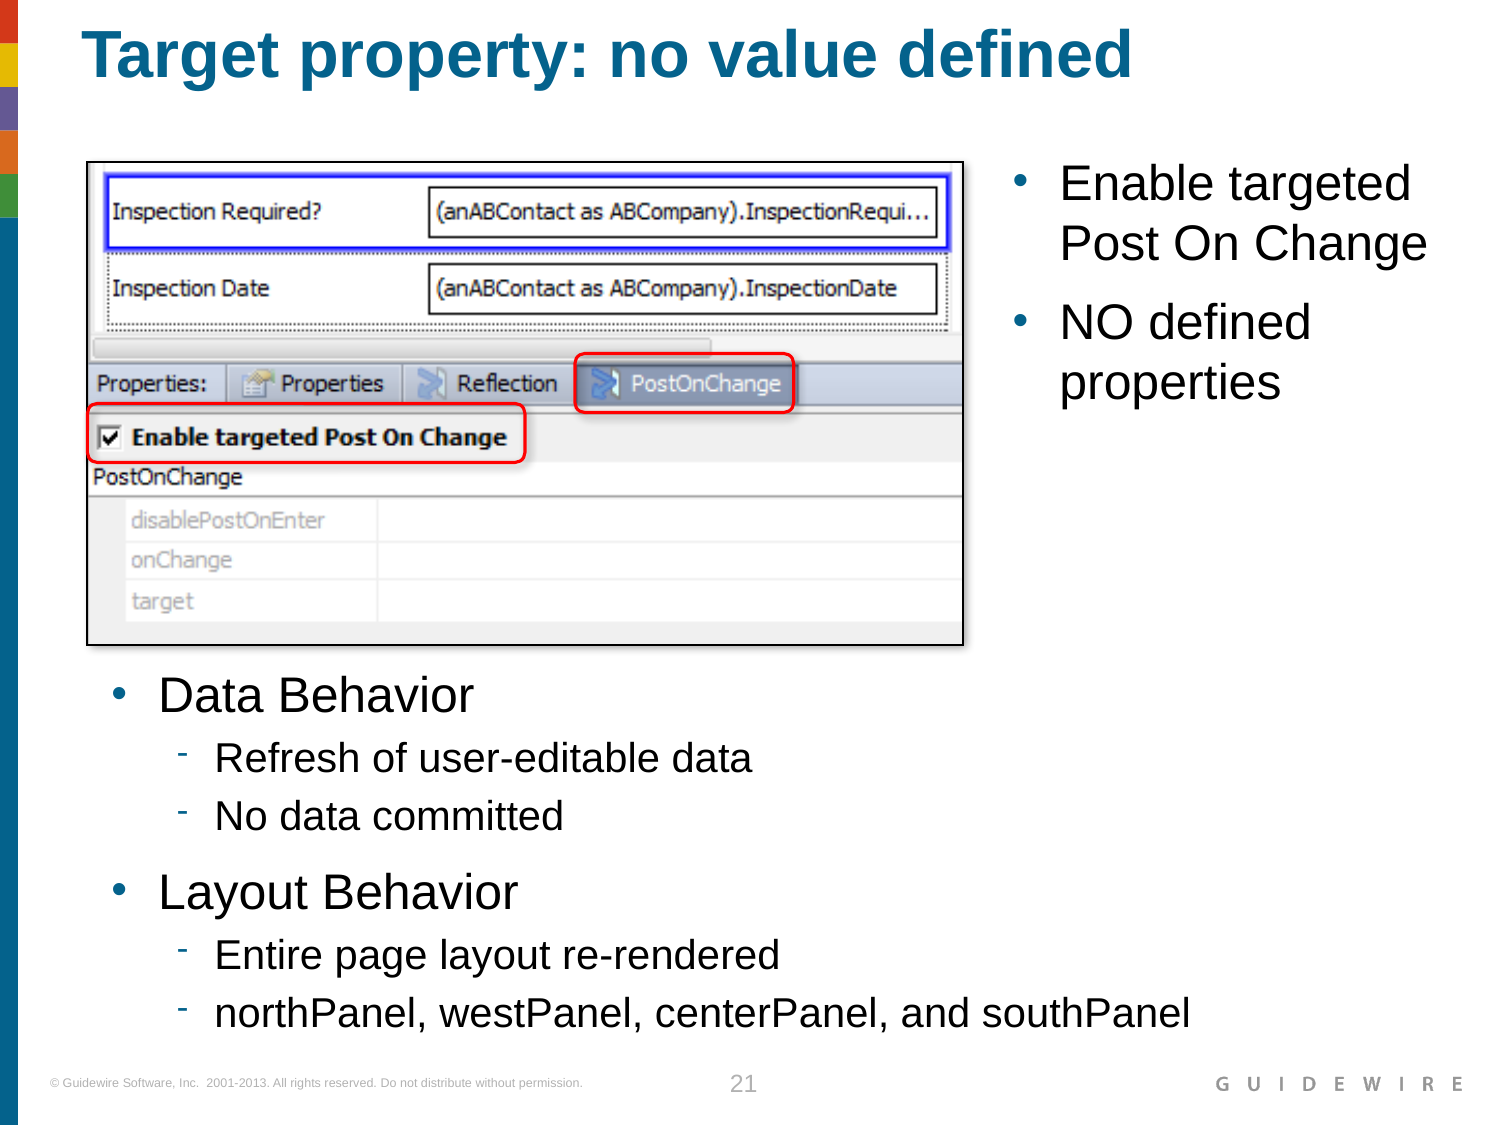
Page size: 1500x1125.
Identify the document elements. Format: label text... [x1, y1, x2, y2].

list Data Behavior Refresh of user-editable data No data committed Layout Behavior Entire page layout re-rendered northPanel, westPanel, centerPanel, and southPanel [111, 662, 1477, 1050]
picture [87, 162, 963, 645]
picture [1215, 1073, 1480, 1096]
list Enable targeted Post On Change NO defined properties [1012, 149, 1448, 600]
title Target property: no value defined [81, 19, 1446, 142]
